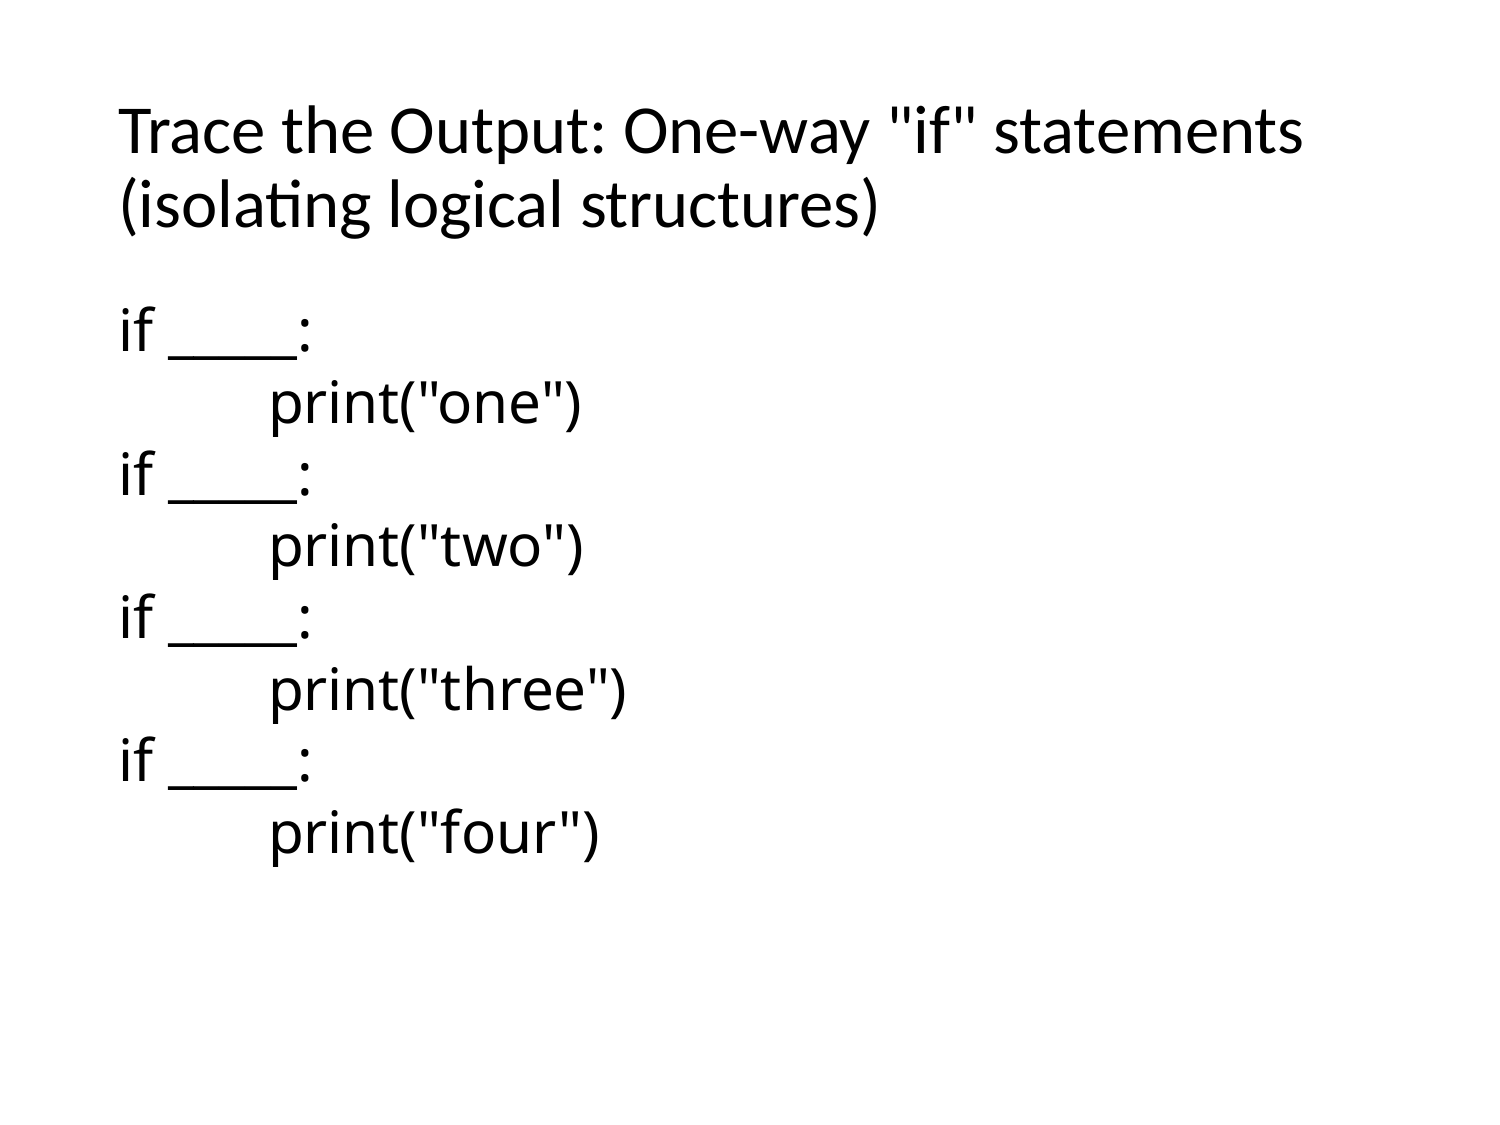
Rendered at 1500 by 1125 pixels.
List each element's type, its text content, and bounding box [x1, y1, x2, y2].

list if _____: print("one") if _____: print("two") if _____: print("three") if _____: print("four") [103, 299, 1397, 1014]
title Trace the Output: One-way "if" statements (isolating logical structures) [103, 59, 1397, 278]
